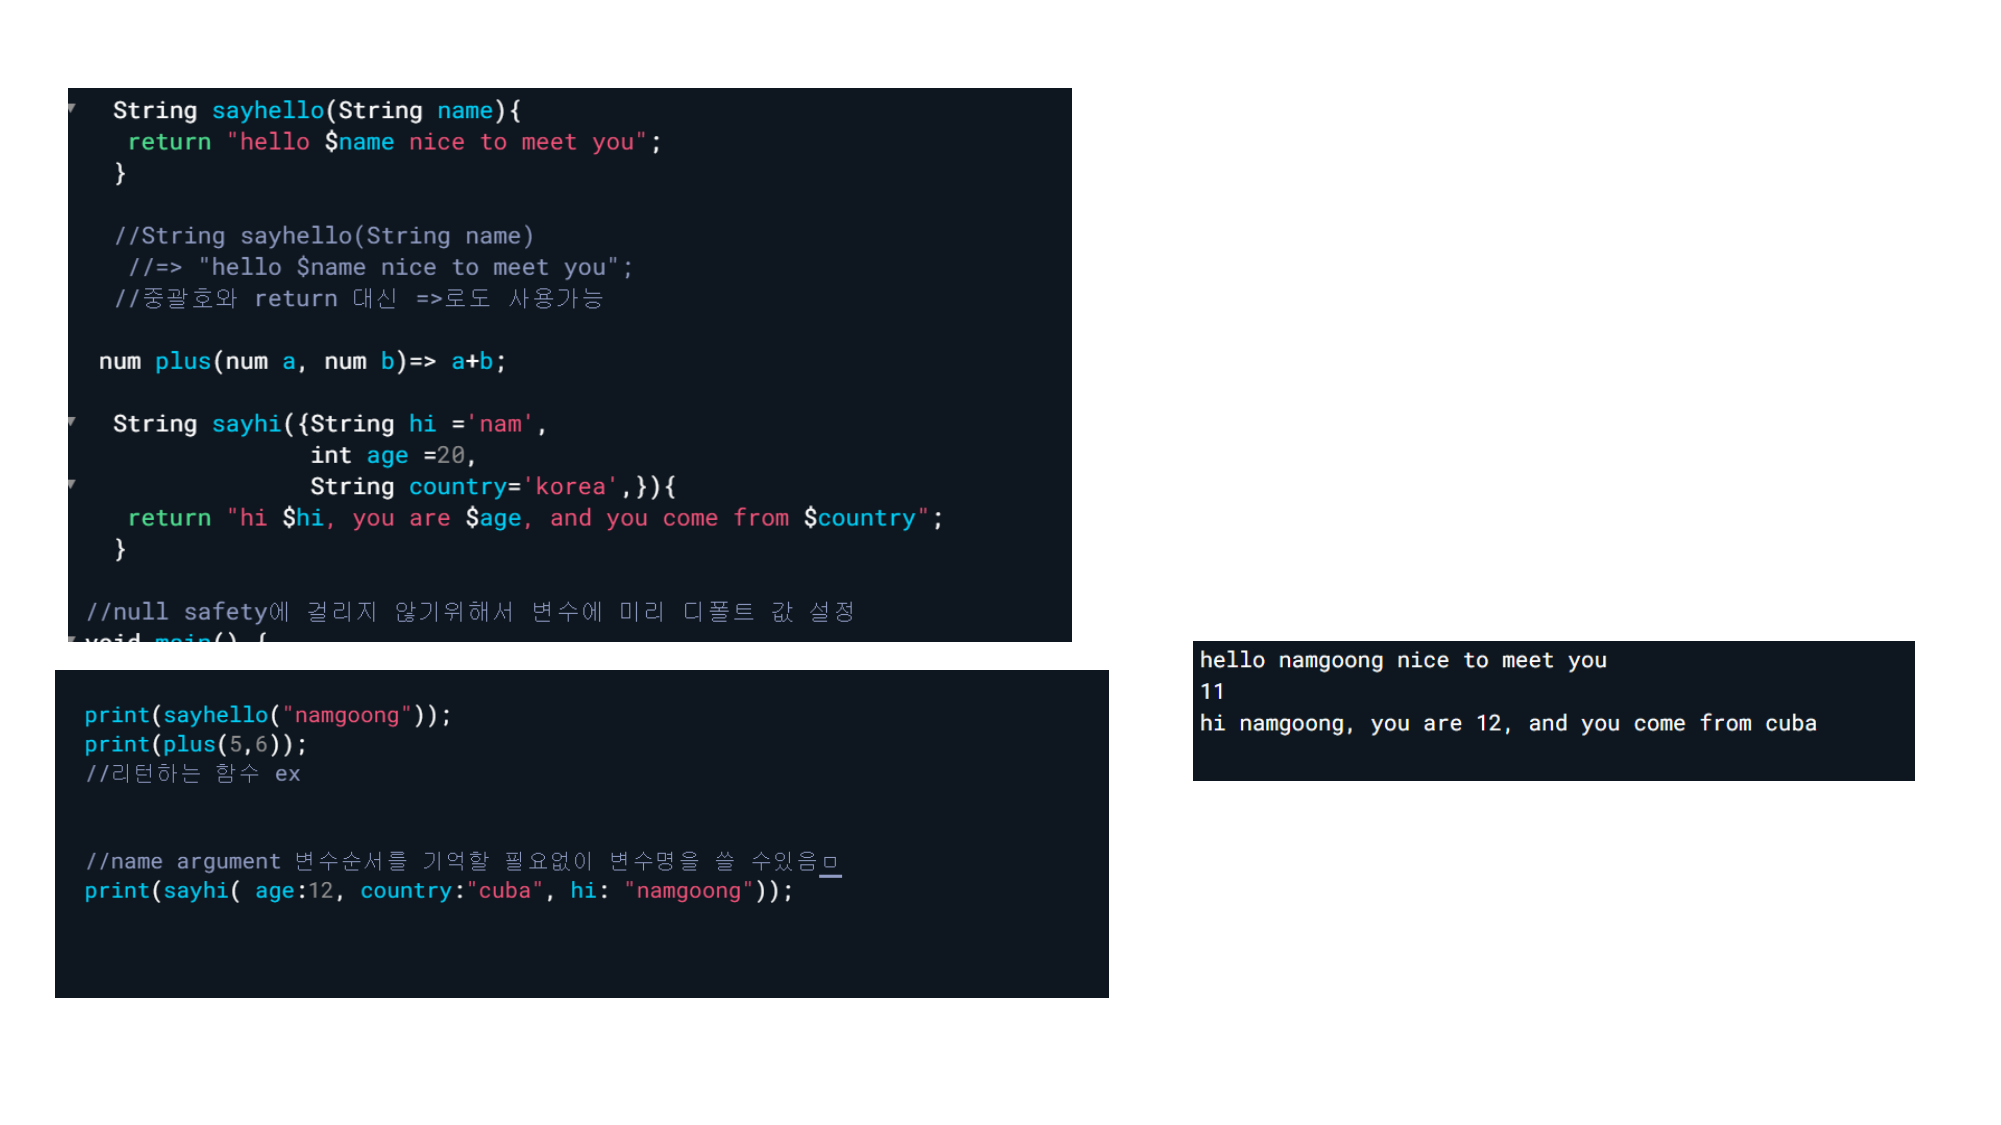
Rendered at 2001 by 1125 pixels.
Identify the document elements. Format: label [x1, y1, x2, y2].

picture [55, 670, 1109, 998]
list [68, 88, 1072, 642]
picture [1193, 641, 1915, 781]
